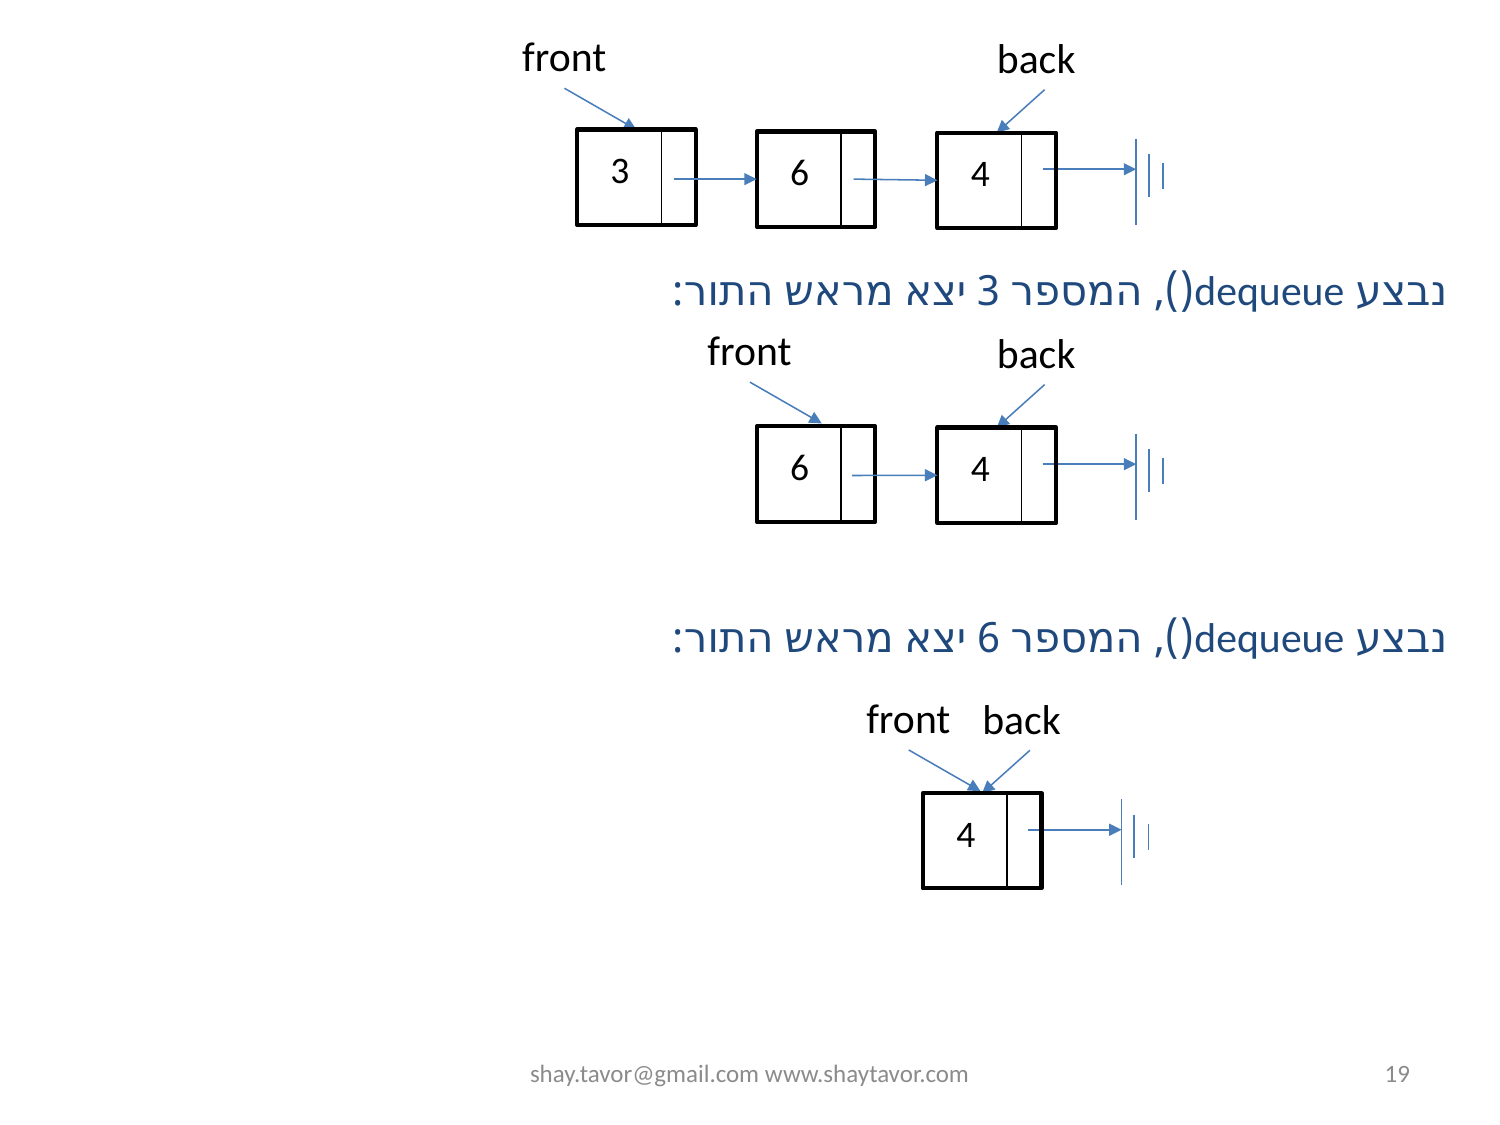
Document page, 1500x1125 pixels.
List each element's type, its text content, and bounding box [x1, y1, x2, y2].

text_box נבצע dequeue(), המספר 6 יצא מראש התור: [299, 603, 1462, 668]
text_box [937, 132, 1057, 229]
text_box נבצע dequeue(), המספר 3 יצא מראש התור: [299, 256, 1462, 322]
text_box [908, 749, 981, 792]
text_box front [692, 316, 818, 382]
footer shay.tavor@gmail.com www.shaytavor.com [512, 1042, 988, 1103]
text_box back [982, 319, 1108, 385]
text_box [756, 131, 876, 227]
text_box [756, 426, 876, 522]
slide_number 19 [1074, 1042, 1425, 1103]
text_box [564, 88, 637, 130]
text_box back [982, 24, 1108, 90]
text_box front [507, 22, 633, 88]
text_box back [977, 685, 1093, 751]
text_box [576, 129, 696, 226]
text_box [922, 792, 1042, 889]
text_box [983, 750, 1031, 791]
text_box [996, 385, 1045, 425]
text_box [749, 381, 823, 424]
text_box front [851, 684, 977, 750]
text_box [996, 90, 1045, 131]
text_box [937, 427, 1057, 524]
